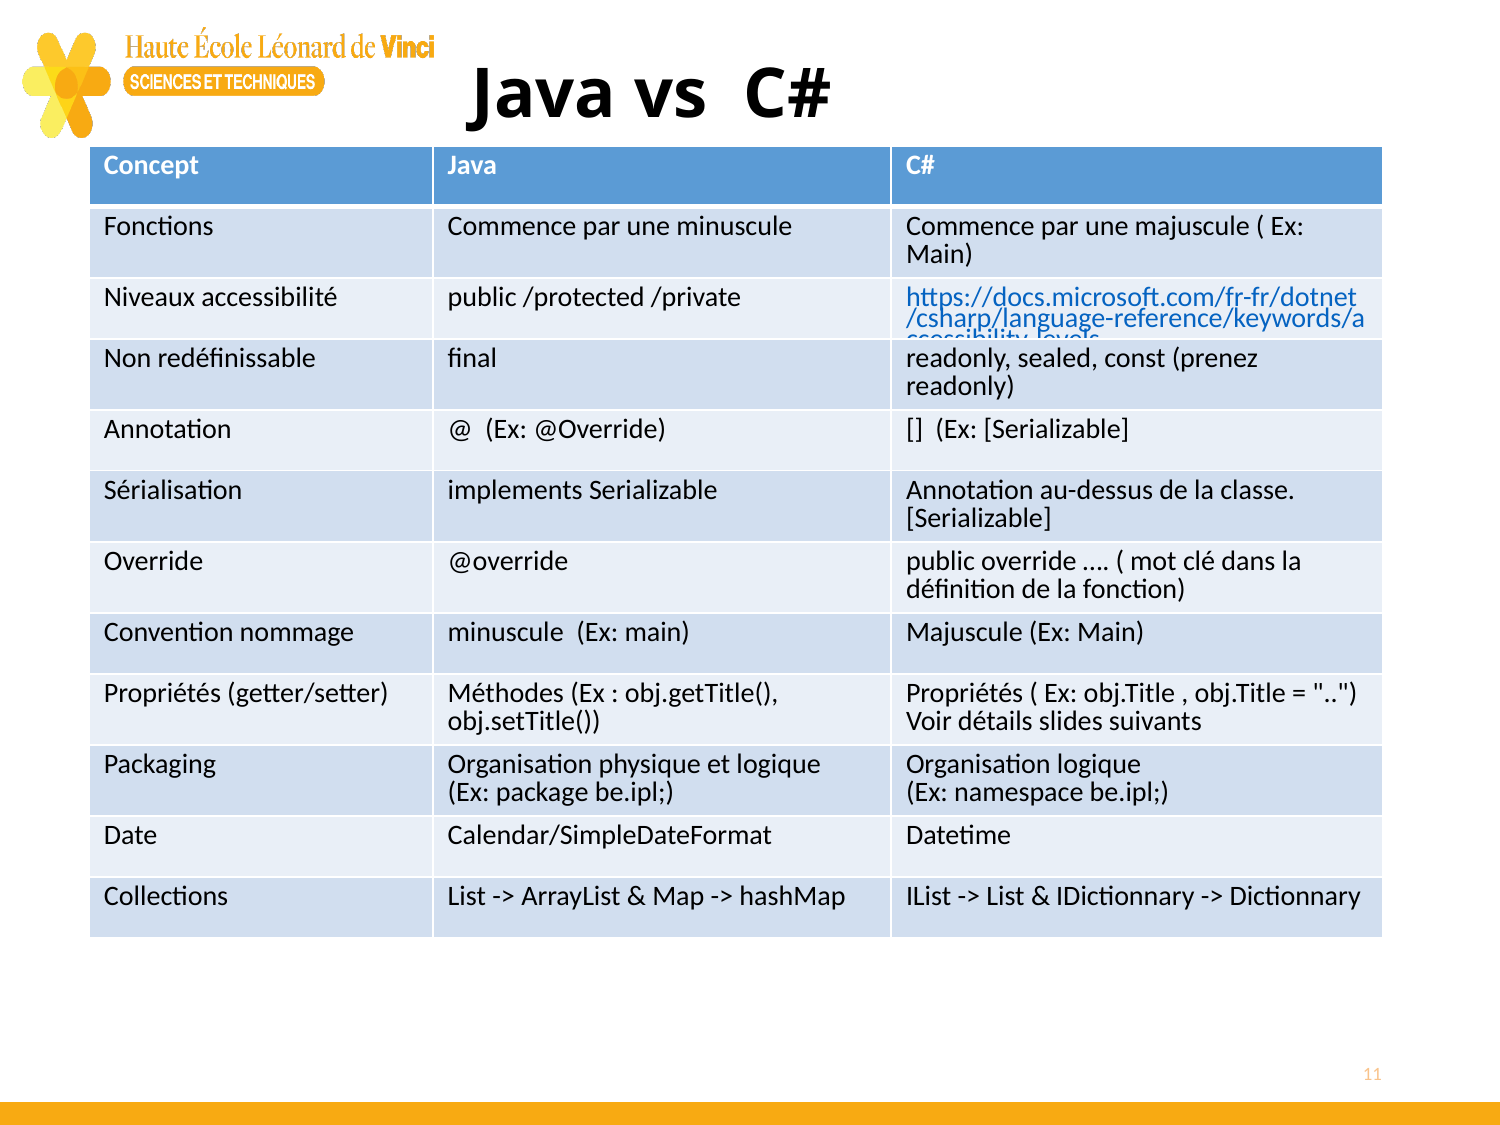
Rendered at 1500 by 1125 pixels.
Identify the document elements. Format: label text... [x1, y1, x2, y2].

table_cell Annotation au-dessus de la classe. [Serializable] [892, 471, 1382, 541]
picture [22, 27, 434, 138]
table_cell Datetime [892, 817, 1382, 876]
table_cell Fonctions [90, 209, 432, 277]
table_header Concept [90, 147, 432, 204]
table_cell Non redéfinissable [90, 340, 432, 409]
table_cell @ (Ex: @Override) [434, 411, 890, 470]
table_cell Méthodes (Ex : obj.getTitle(), obj.setTitle()) [434, 675, 890, 744]
table_cell Propriétés (getter/setter) [90, 675, 432, 744]
table_cell Propriétés ( Ex: obj.Title , obj.Title = "..") Voir détails slides suivants [892, 675, 1382, 744]
table_cell Organisation physique et logique (Ex: package be.ipl;) [434, 746, 890, 815]
table_cell Commence par une minuscule [434, 209, 890, 277]
table_cell Date [90, 817, 432, 876]
table_cell Calendar/SimpleDateFormat [434, 817, 890, 876]
table_header Java [434, 147, 890, 204]
table_cell [] (Ex: [Serializable] [892, 411, 1382, 470]
table_cell Convention nommage [90, 614, 432, 673]
table_header C# [892, 147, 1382, 204]
table_cell Niveaux accessibilité [90, 279, 432, 338]
table_cell Collections [90, 878, 432, 937]
title Java vs C# [456, 0, 1500, 204]
slide_number 11 [1059, 1042, 1397, 1103]
table_cell List -> ArrayList & Map -> hashMap [434, 878, 890, 937]
table_cell implements Serializable [434, 471, 890, 541]
table_cell https://docs.microsoft.com/fr-fr/dotnet/csharp/language-reference/keywords/accessibility-levels [892, 279, 1382, 338]
table_cell Organisation logique (Ex: namespace be.ipl;) [892, 746, 1382, 815]
table_cell public /protected /private [434, 279, 890, 338]
table_cell public override …. ( mot clé dans la définition de la fonction) [892, 543, 1382, 612]
table_cell Majuscule (Ex: Main) [892, 614, 1382, 673]
table_cell @override [434, 543, 890, 612]
table_cell final [434, 340, 890, 409]
table_cell readonly, sealed, const (prenez readonly) [892, 340, 1382, 409]
table_cell Packaging [90, 746, 432, 815]
table_cell minuscule (Ex: main) [434, 614, 890, 673]
table_cell Commence par une majuscule ( Ex: Main) [892, 209, 1382, 277]
table_cell Override [90, 543, 432, 612]
table_cell Annotation [90, 411, 432, 470]
table_cell Sérialisation [90, 471, 432, 541]
table_cell IList -> List & IDictionnary -> Dictionnary [892, 878, 1382, 937]
